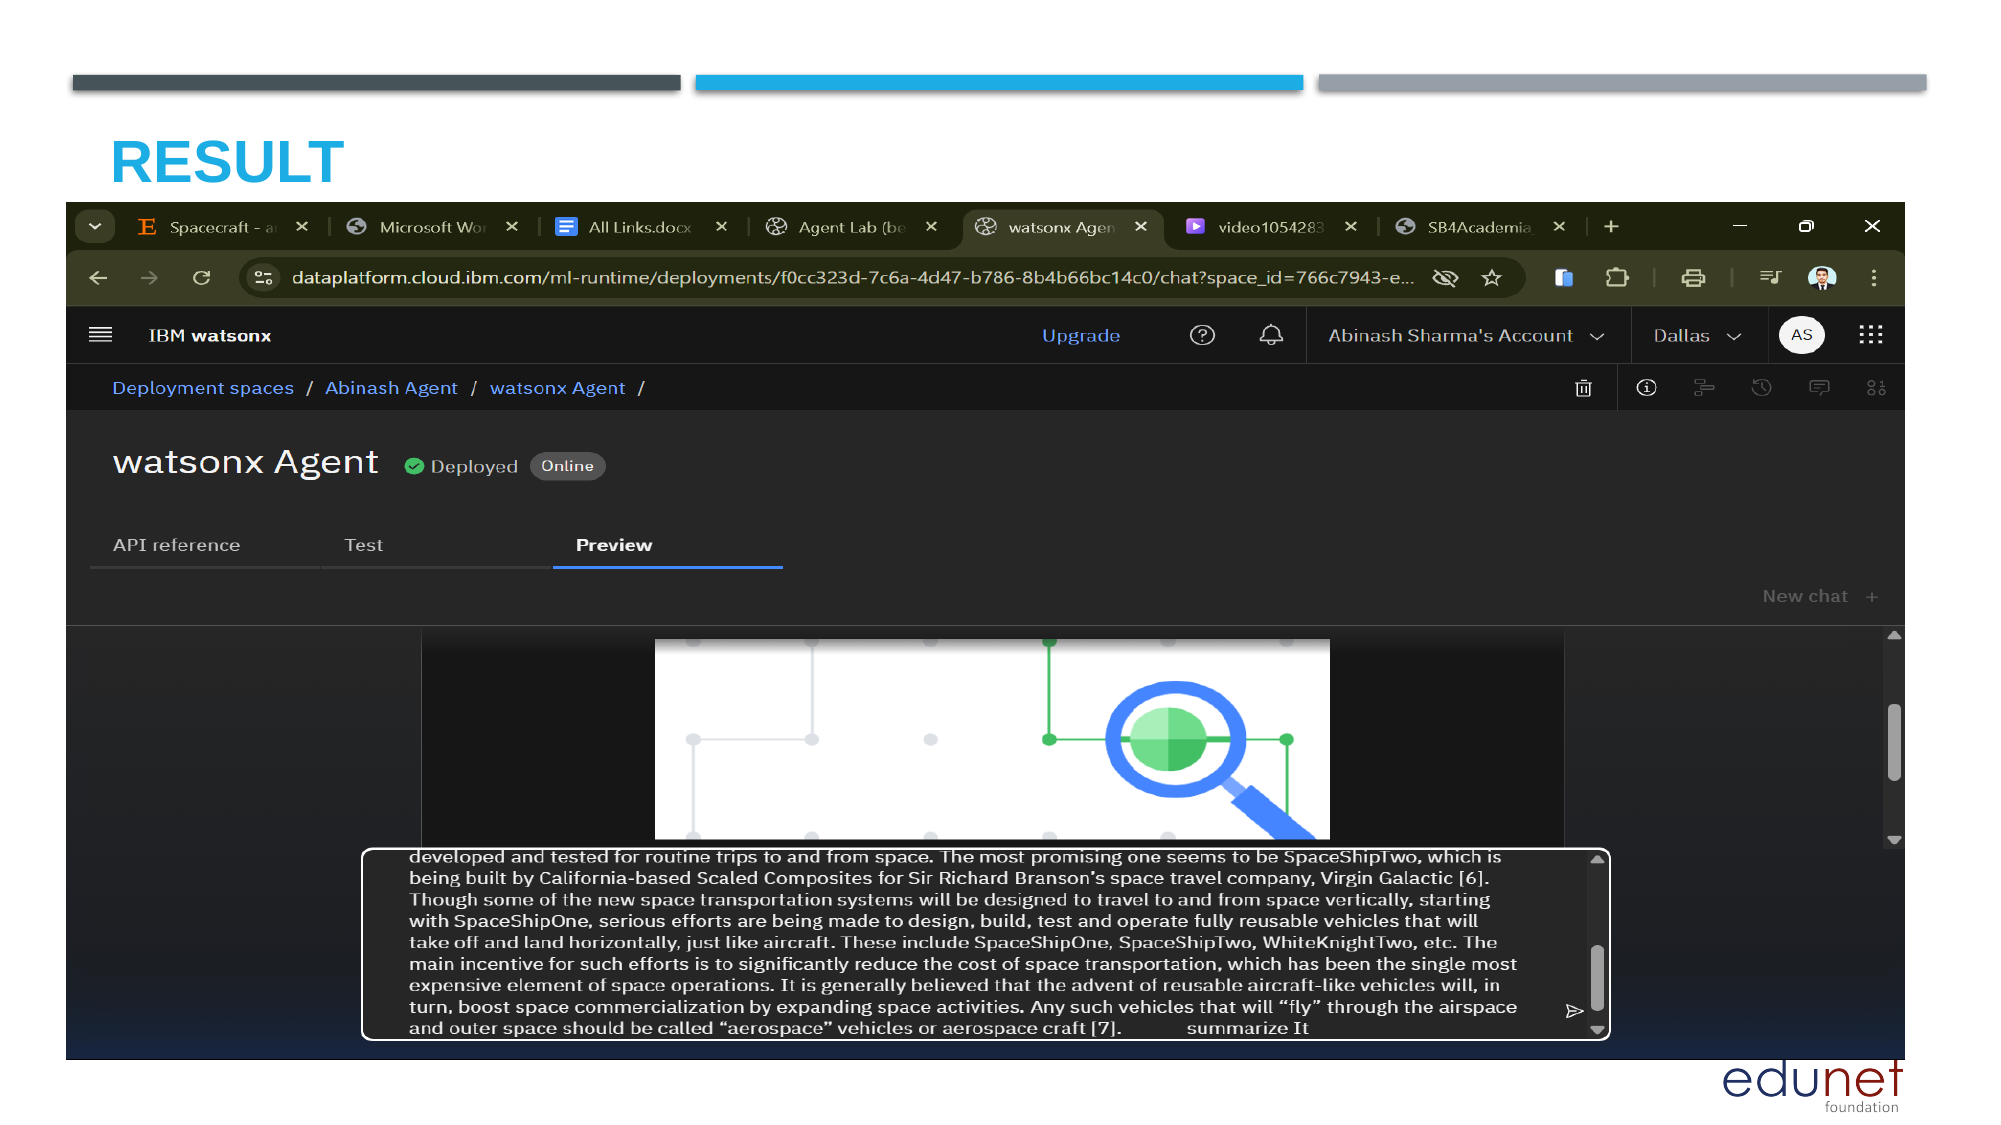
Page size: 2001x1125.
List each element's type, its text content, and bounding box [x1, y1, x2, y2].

picture [1719, 1061, 1905, 1116]
title Result [95, 115, 1905, 199]
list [66, 201, 1906, 1061]
